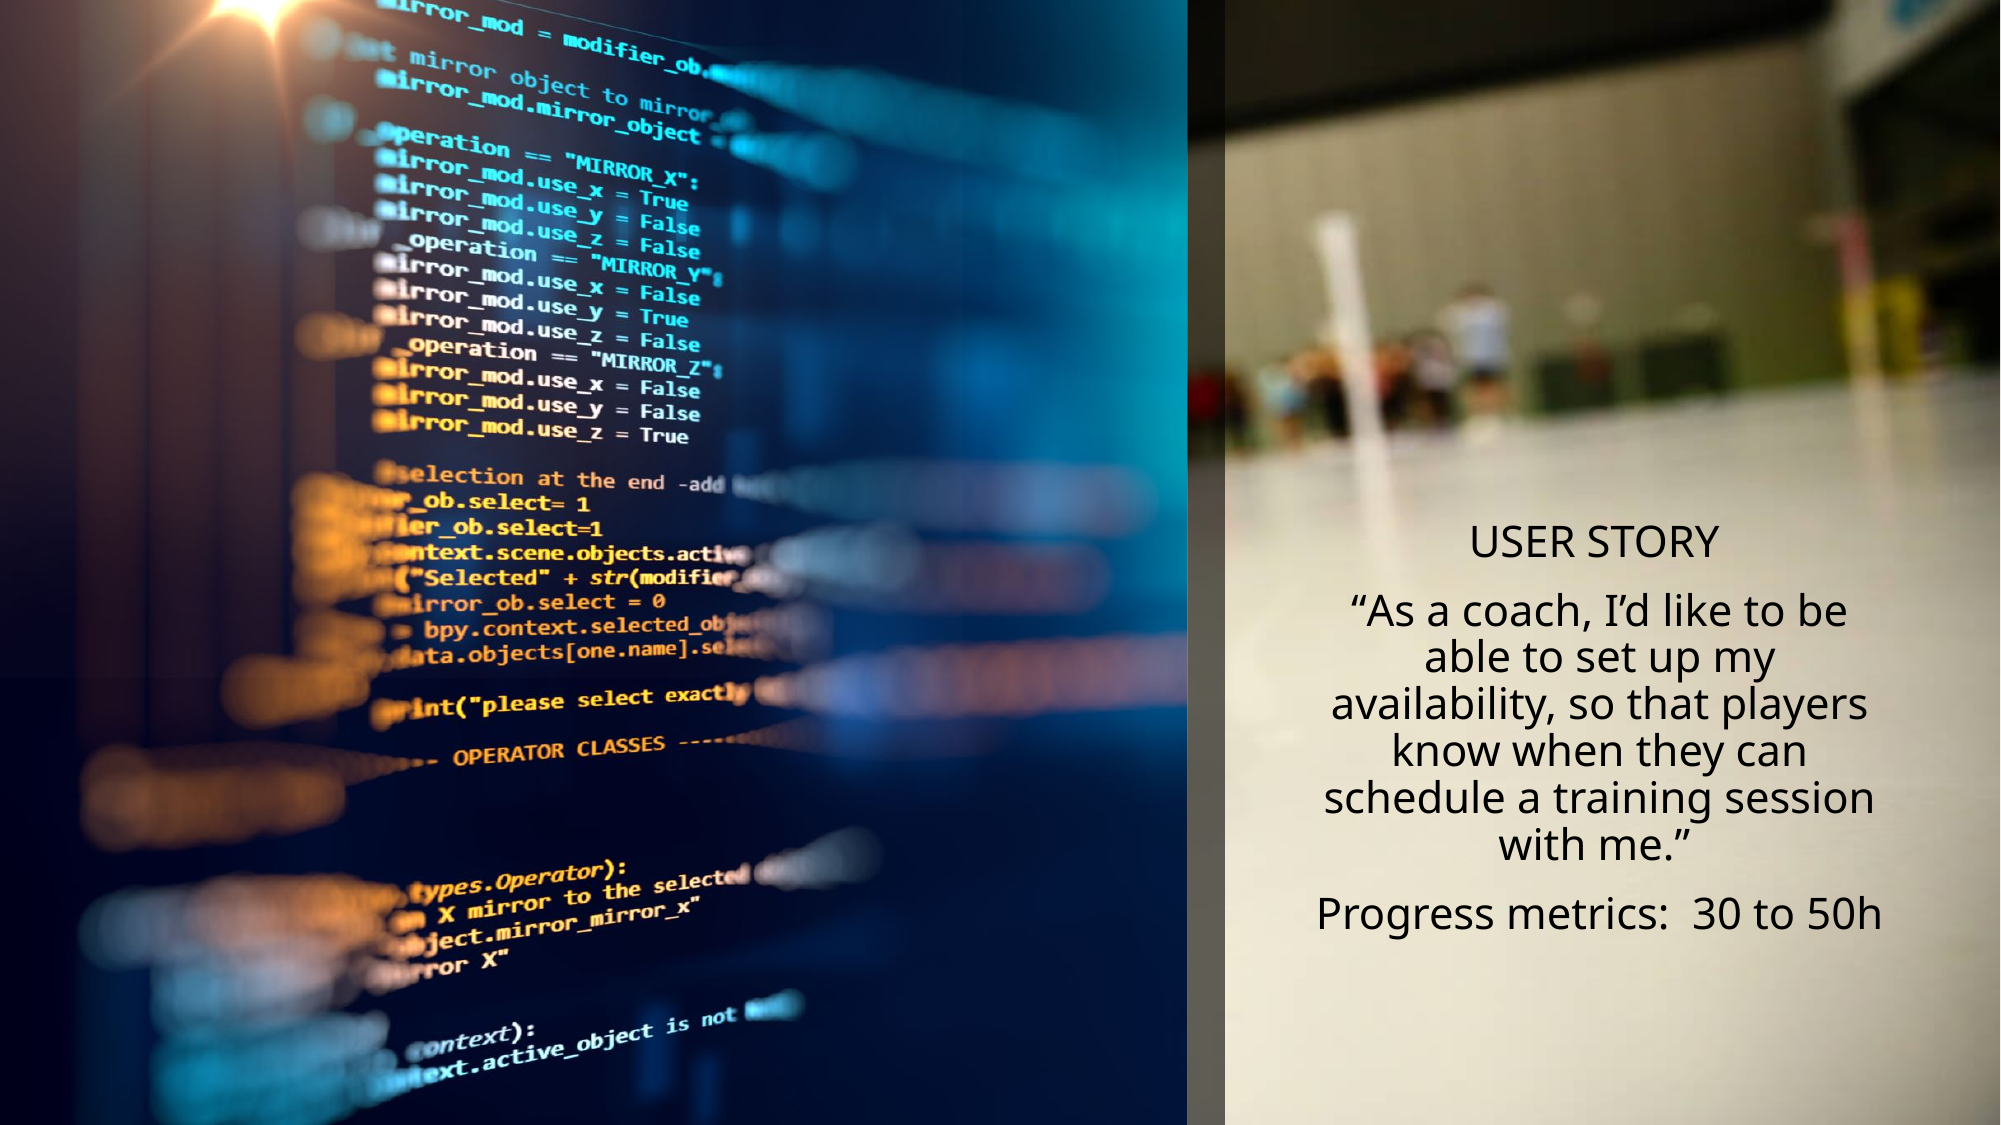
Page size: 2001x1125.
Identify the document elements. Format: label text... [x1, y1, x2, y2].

picture [0, 0, 2001, 1125]
picture [713, 69, 729, 78]
list USER STORY “As a coach, I’d like to be able to set up my availability, so that players know when they can schedule a training session with me.” Progress metrics: 30 to 50h [1299, 512, 1900, 988]
